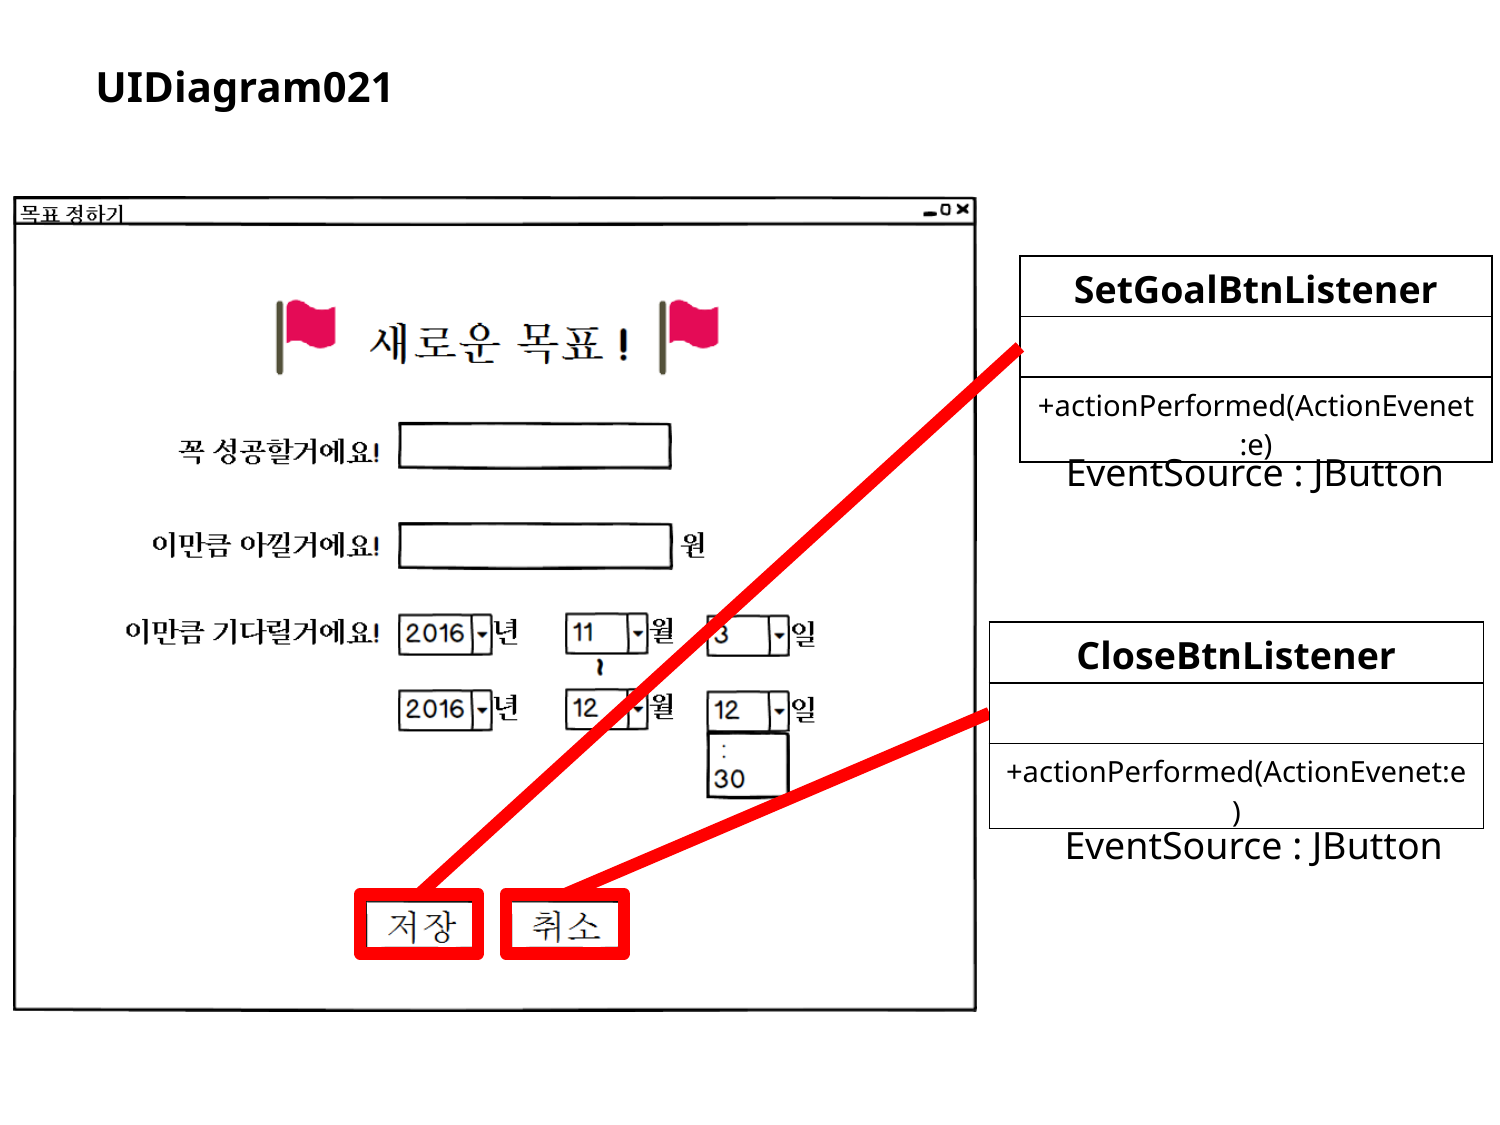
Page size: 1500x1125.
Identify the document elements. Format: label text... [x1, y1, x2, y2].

table_cell [1026, 684, 1483, 743]
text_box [418, 346, 1021, 895]
table_cell [1021, 317, 1491, 376]
table_header CloseBtnListener [1026, 623, 1483, 682]
table_cell +actionPerformed(ActionEvenet:e) [1026, 744, 1483, 828]
picture [13, 195, 977, 1012]
table_header SetGoalBtnListener [1021, 257, 1491, 316]
text_box EventSource : JButton [1049, 829, 1459, 875]
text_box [564, 712, 990, 895]
text_box EventSource : JButton [1051, 441, 1460, 501]
table_cell +actionPerformed(ActionEvenet:e) [1026, 378, 1491, 461]
text_box UIDiagram021 [80, 53, 410, 118]
